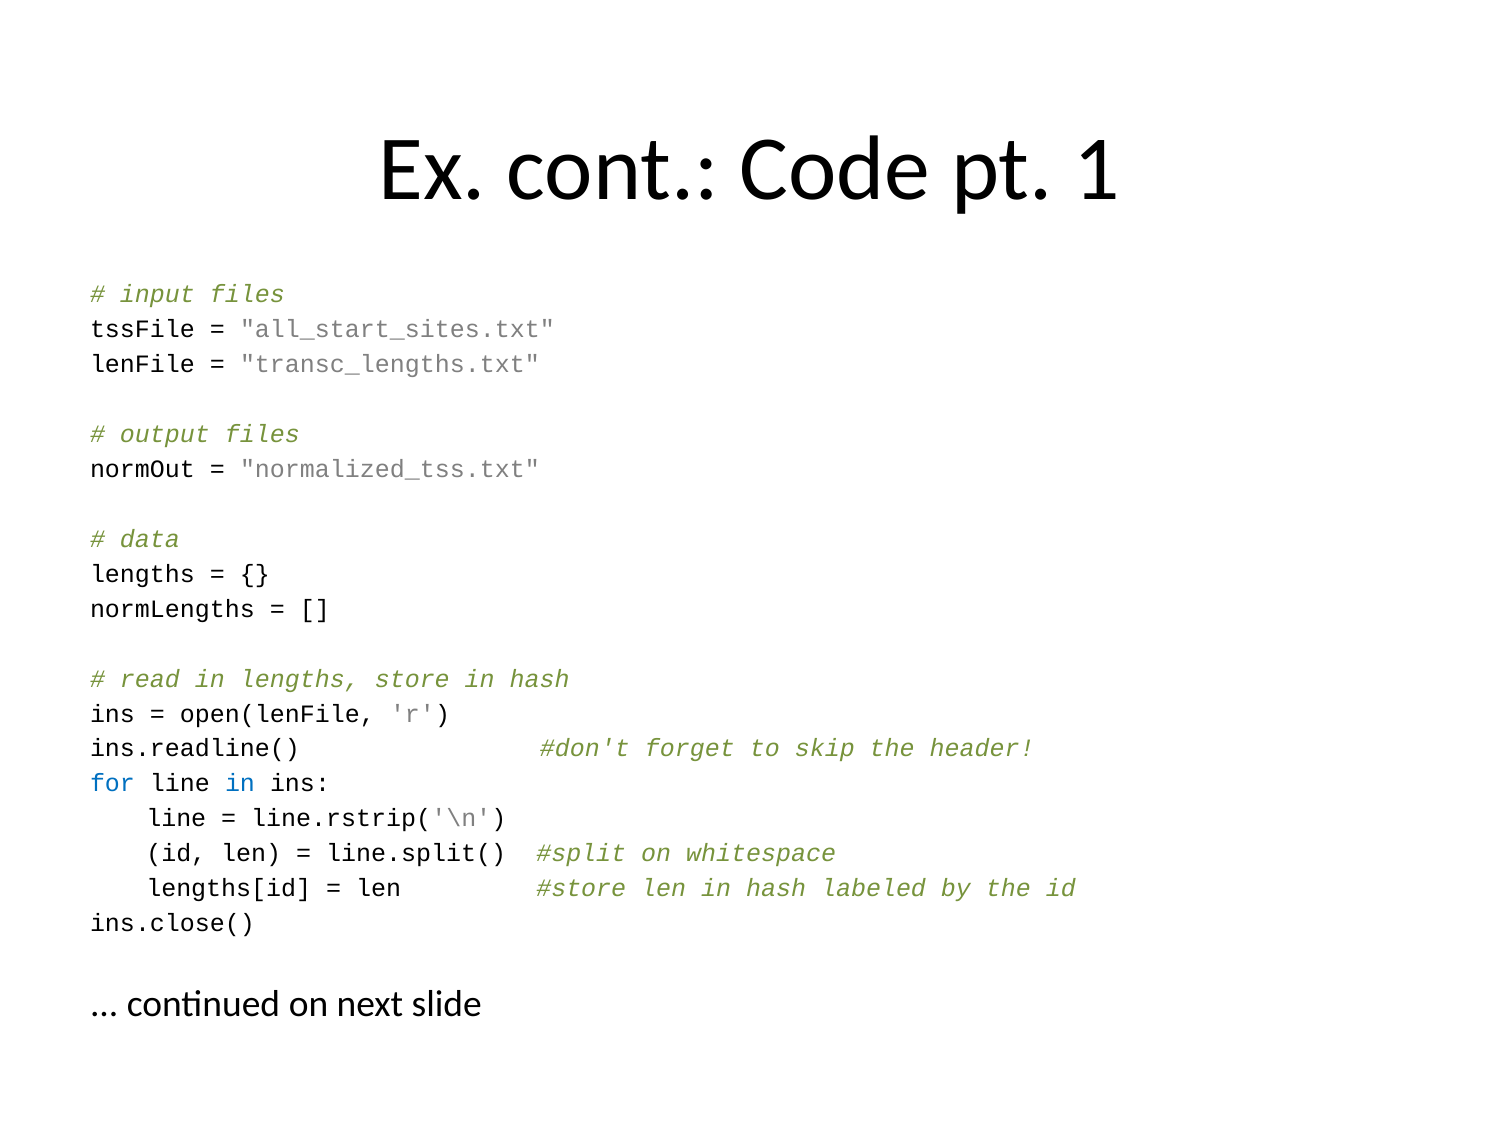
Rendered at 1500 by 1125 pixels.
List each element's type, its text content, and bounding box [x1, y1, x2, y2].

title Ex. cont.: Code pt. 1 [75, 45, 1425, 233]
list # input files tssFile = "all_start_sites.txt" lenFile = "transc_lengths.txt" # output files normOut = "normalized_tss.txt" # data lengths = {} normLengths = [] # read in lengths, store in hash ins = open(lenFile, 'r') ins.readline() #don't forget to skip the header! for line in ins: line = line.rstrip('\n') (id, len) = line.split() #split on whitespace lengths[id] = len #store len in hash labeled by the id ins.close() ... continued on next slide [75, 262, 1425, 1005]
